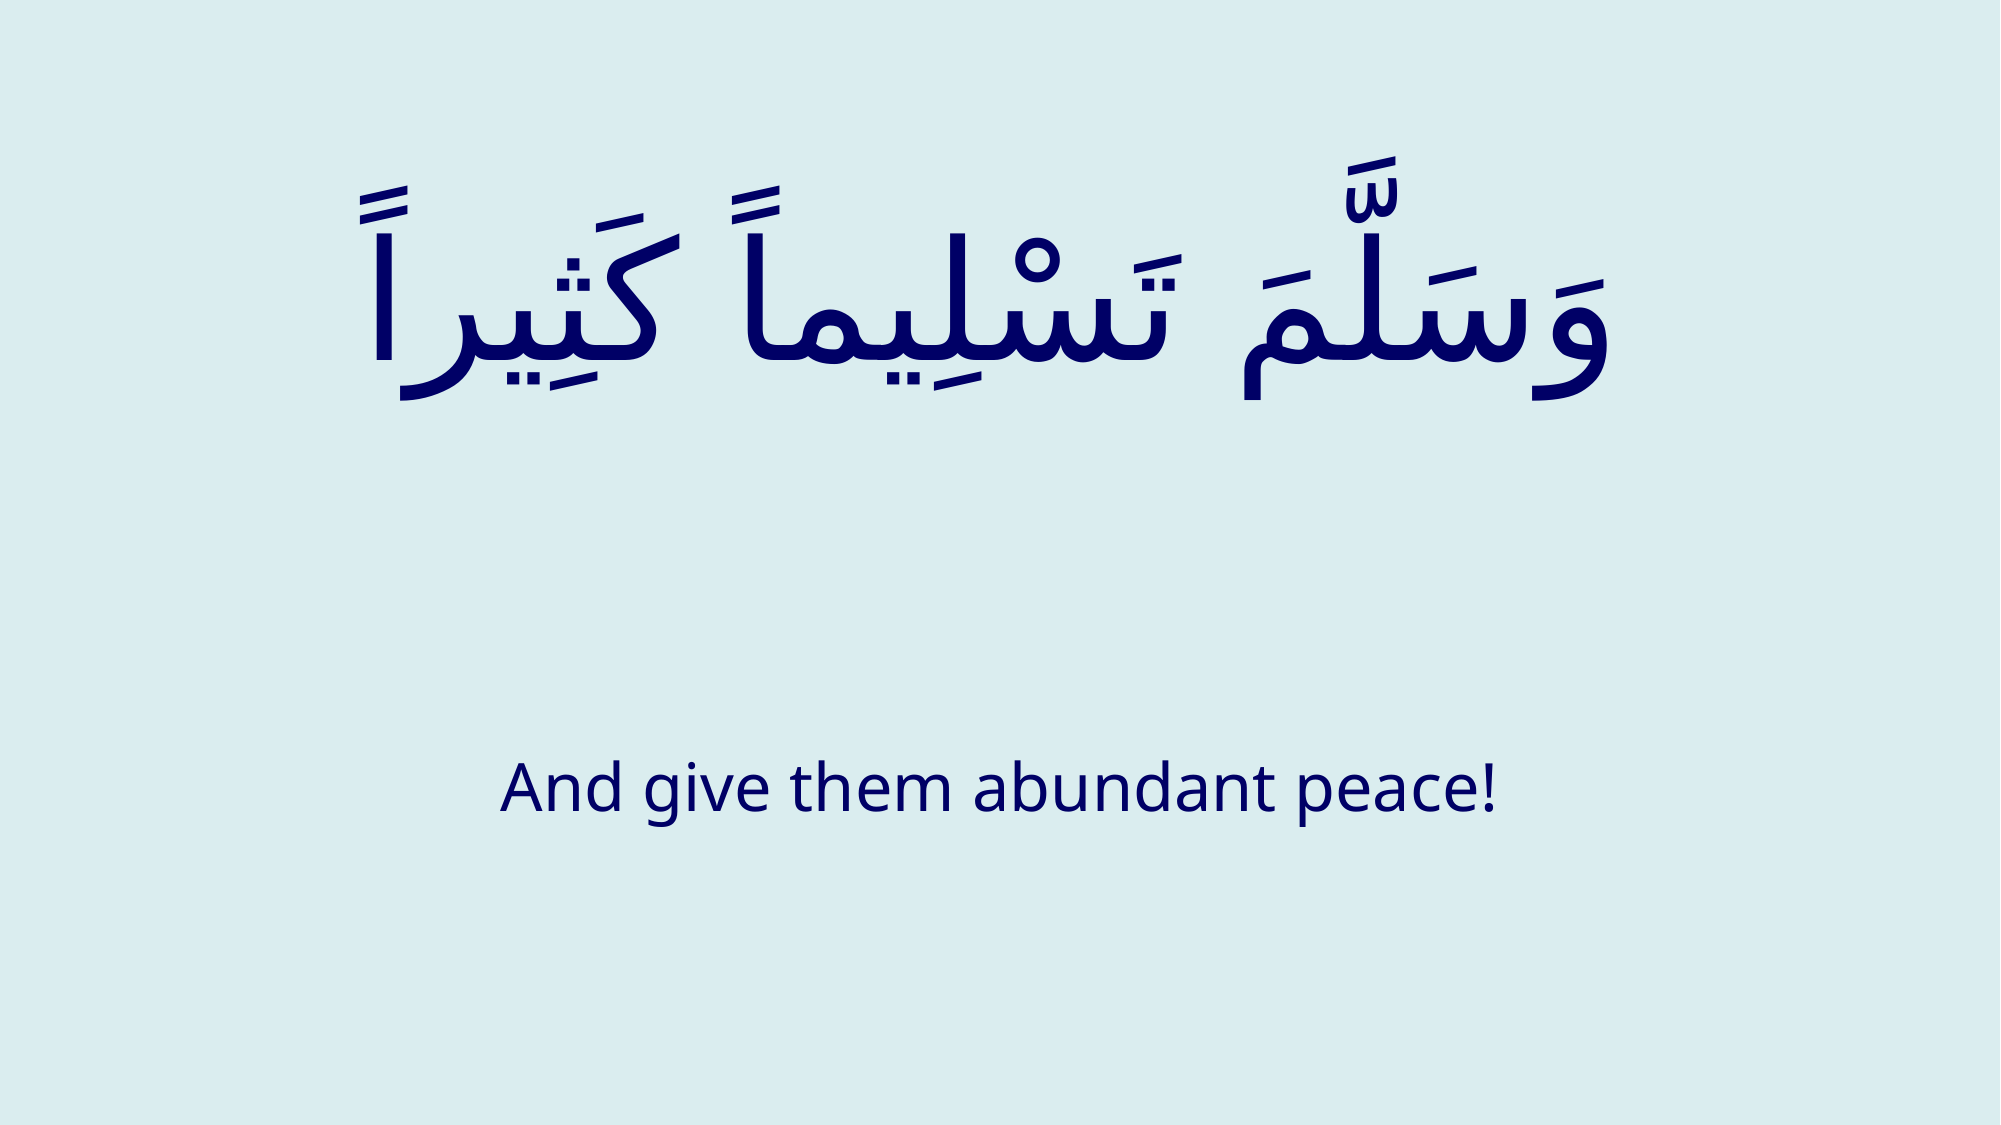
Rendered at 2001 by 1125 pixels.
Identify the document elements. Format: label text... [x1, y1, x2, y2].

title وَسَلَّمَ تَسْلِيماً كَثِیراً [0, 200, 2000, 388]
list And give them abundant peace! [356, 737, 1644, 1050]
